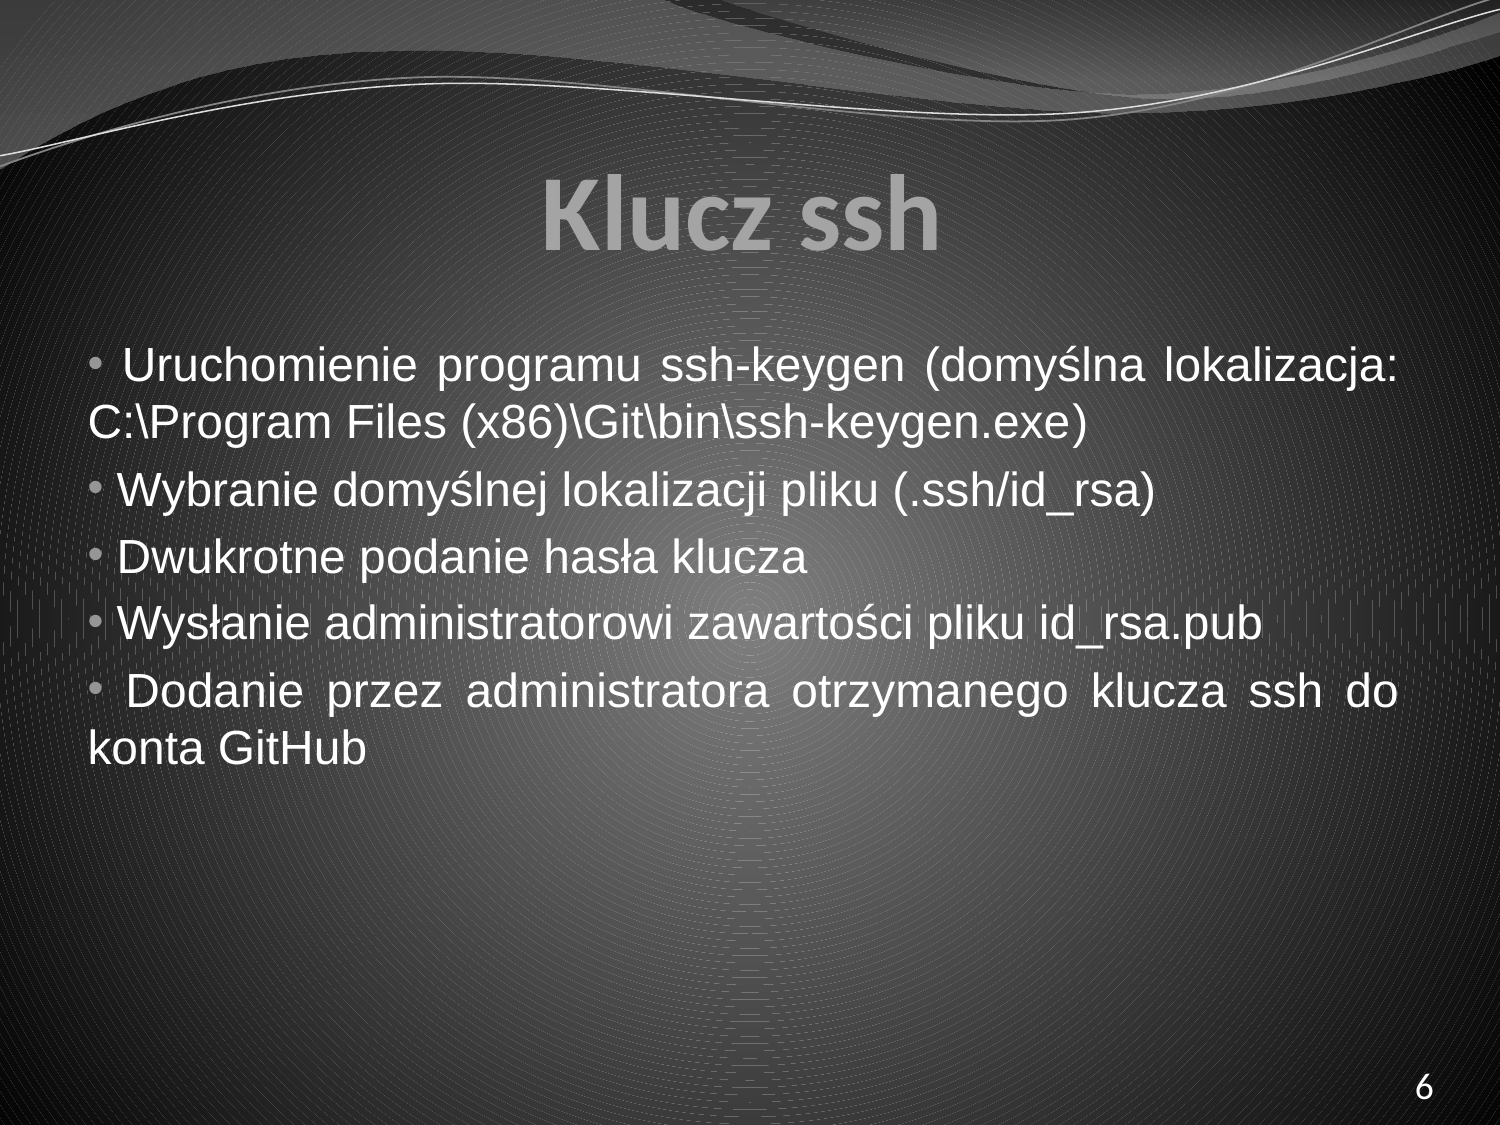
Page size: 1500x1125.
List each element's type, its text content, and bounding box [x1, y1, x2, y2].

subtitle Uruchomienie programu ssh-keygen (domyślna lokalizacja: C:\Program Files (x86)\Git\bin\ssh-keygen.exe) Wybranie domyślnej lokalizacji pliku (.ssh/id_rsa) Dwukrotne podanie hasła klucza Wysłanie administratorowi zawartości pliku id_rsa.pub Dodanie przez administratora otrzymanego klucza ssh do konta GitHub [87, 326, 1412, 1083]
title Klucz ssh [99, 125, 1388, 272]
text_box 6 [1399, 1054, 1449, 1115]
